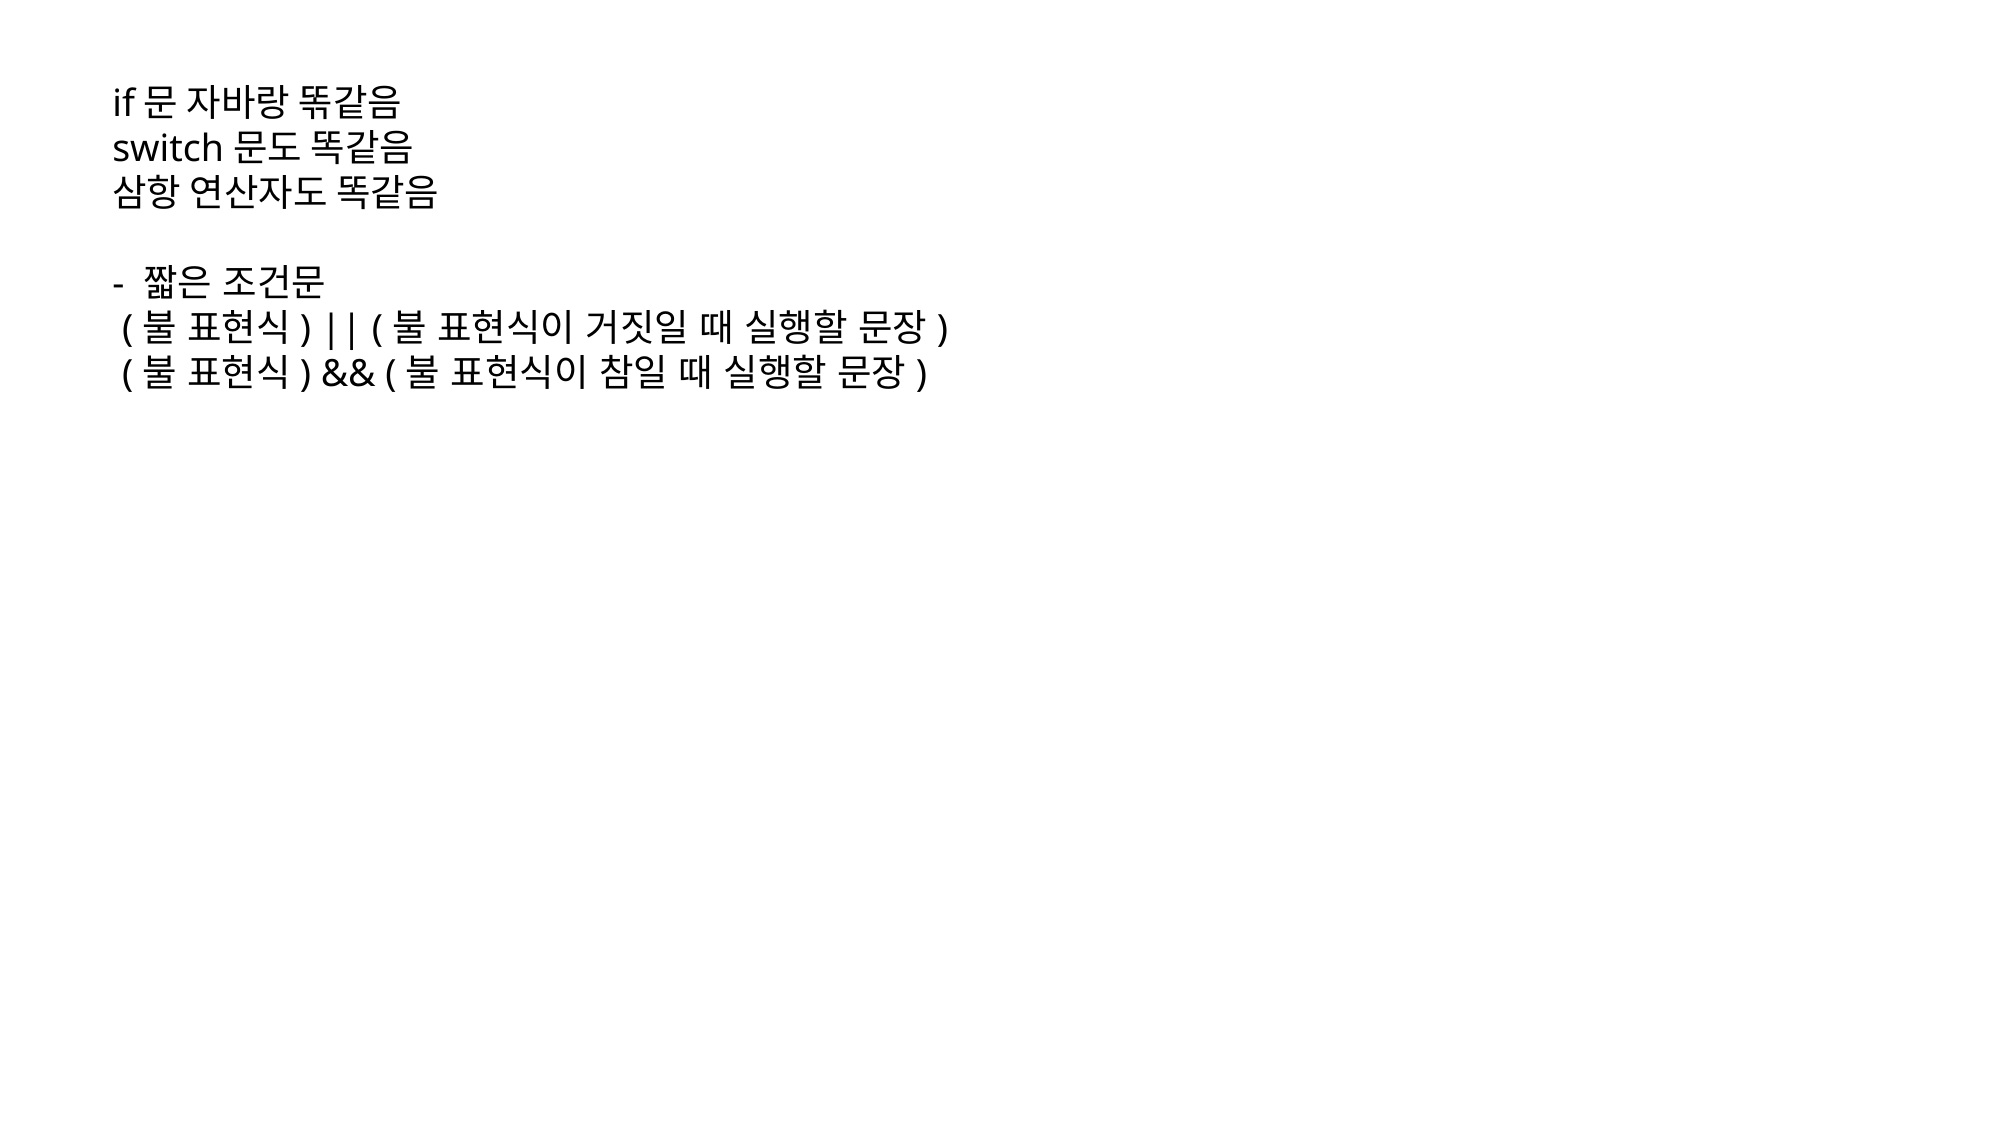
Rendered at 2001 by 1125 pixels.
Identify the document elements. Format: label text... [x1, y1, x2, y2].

text_box if문 자바랑 똒같음 switch문도 똑같음 삼항 연산자도 똑같음 - 짧은 조건문 (불 표현식) || (불 표현식이 거짓일 때 실행할 문장) (불 표현식) && (불 표현식이 참일 때 실행할 문장) [97, 71, 1869, 492]
